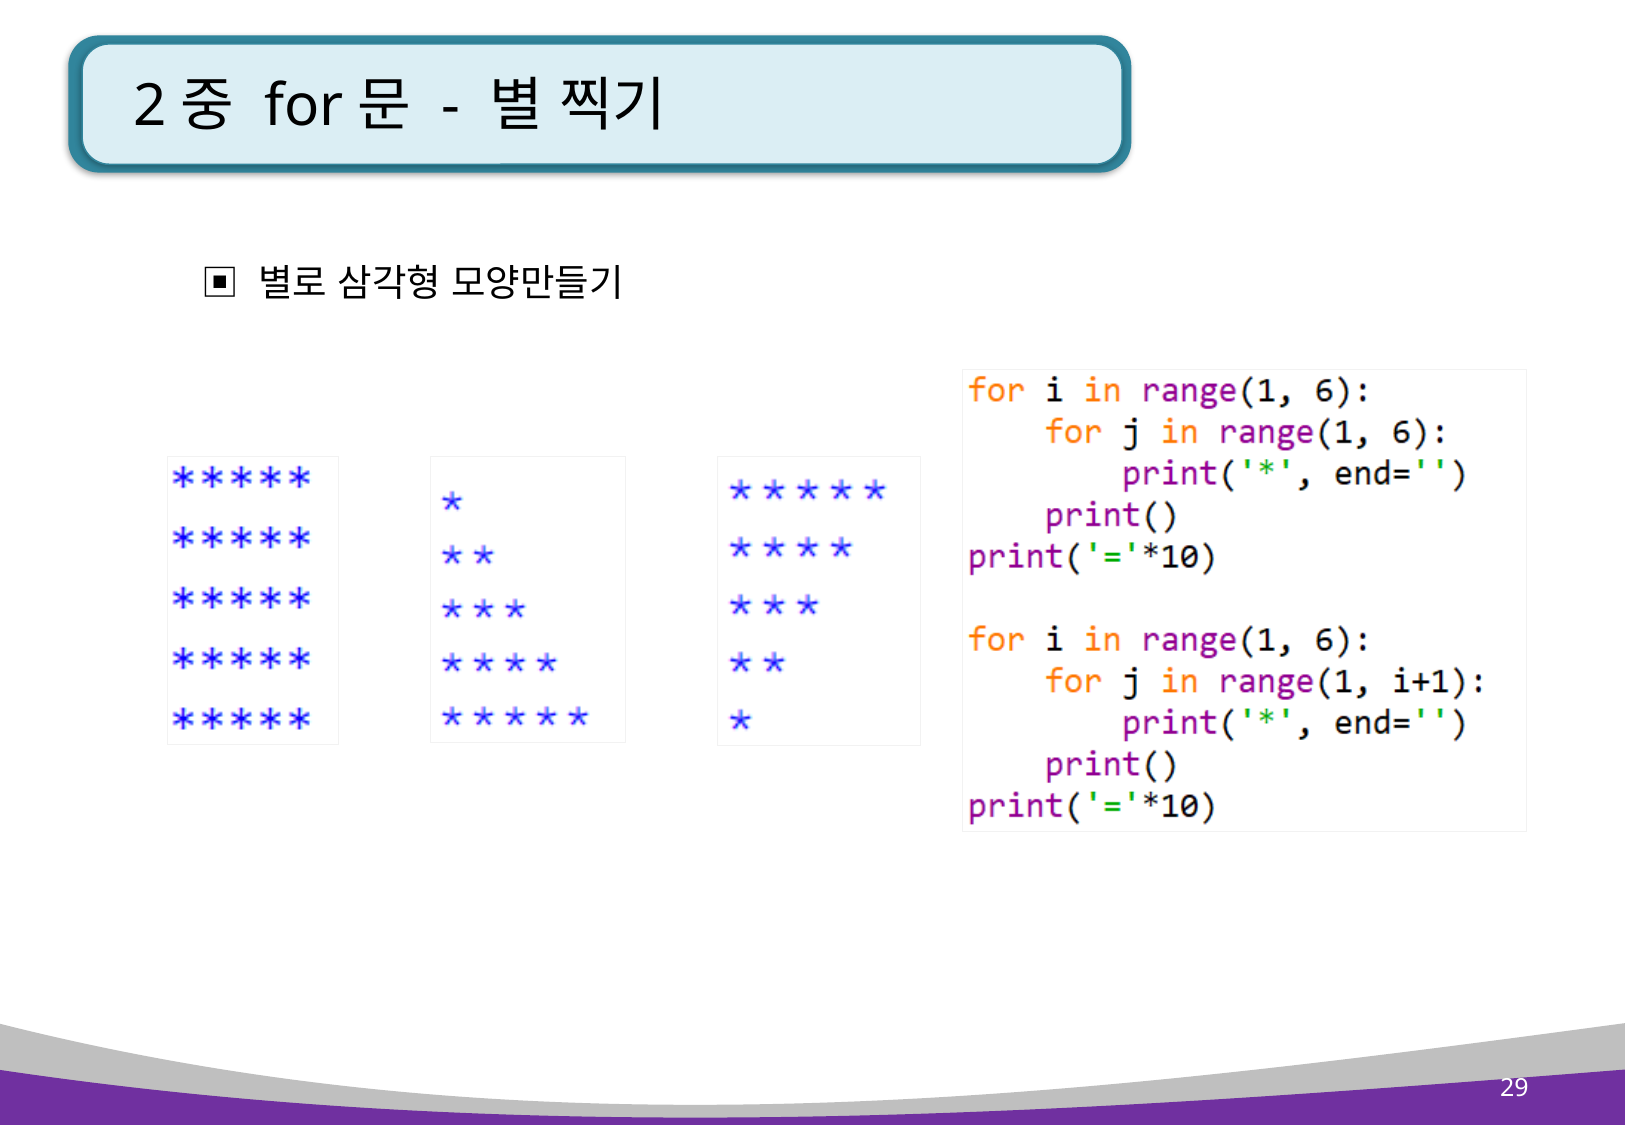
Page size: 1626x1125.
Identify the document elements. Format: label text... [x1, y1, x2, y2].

picture [717, 455, 922, 746]
picture [167, 455, 339, 746]
slide_number 29 [1452, 1058, 1544, 1119]
text_box ▣ 별로 삼각형 모양만들기 [186, 229, 789, 312]
title 2중 for문 - 별 찍기 [103, 32, 1121, 173]
picture [961, 369, 1527, 832]
picture [430, 455, 626, 744]
